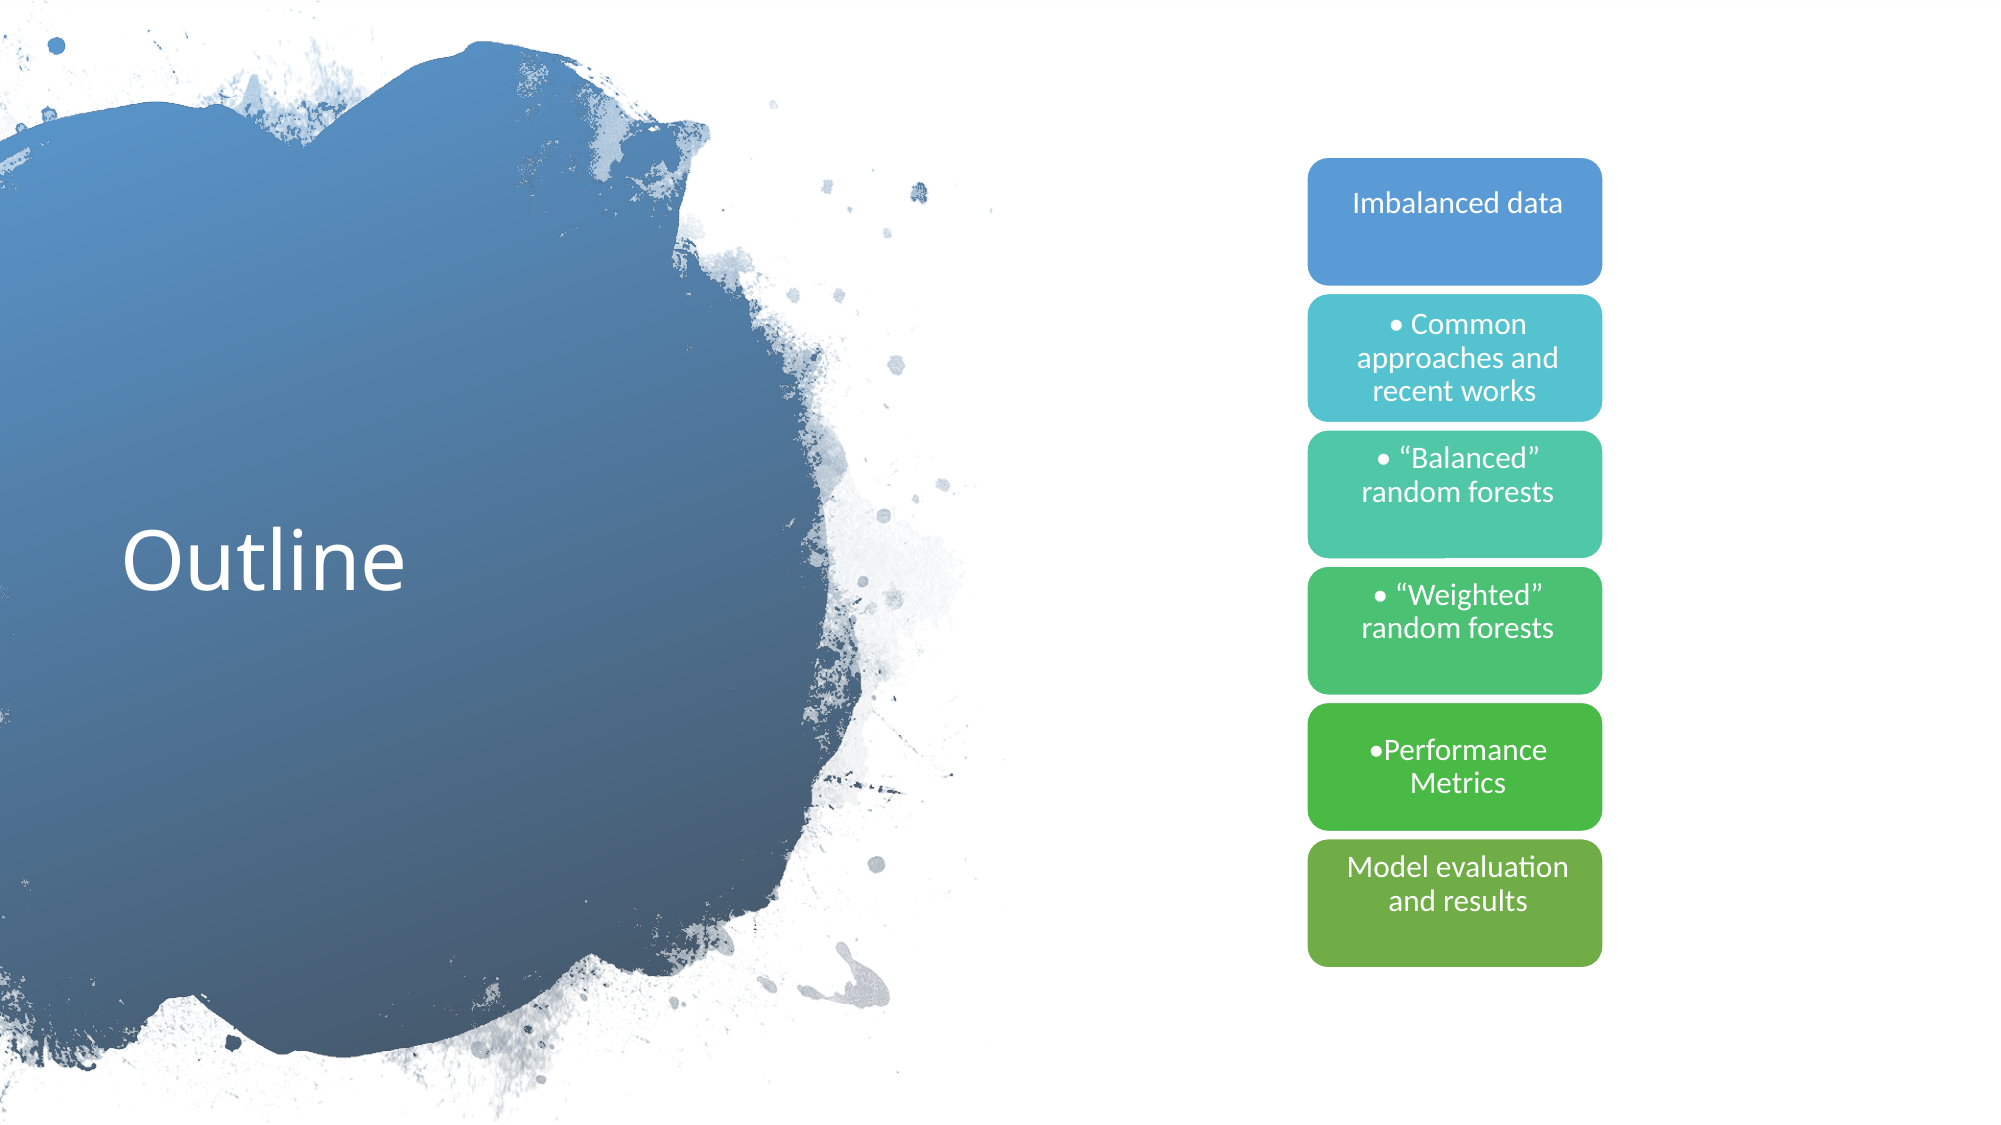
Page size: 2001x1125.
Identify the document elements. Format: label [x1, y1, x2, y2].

list [1042, 156, 1868, 969]
picture [0, 0, 2000, 1125]
